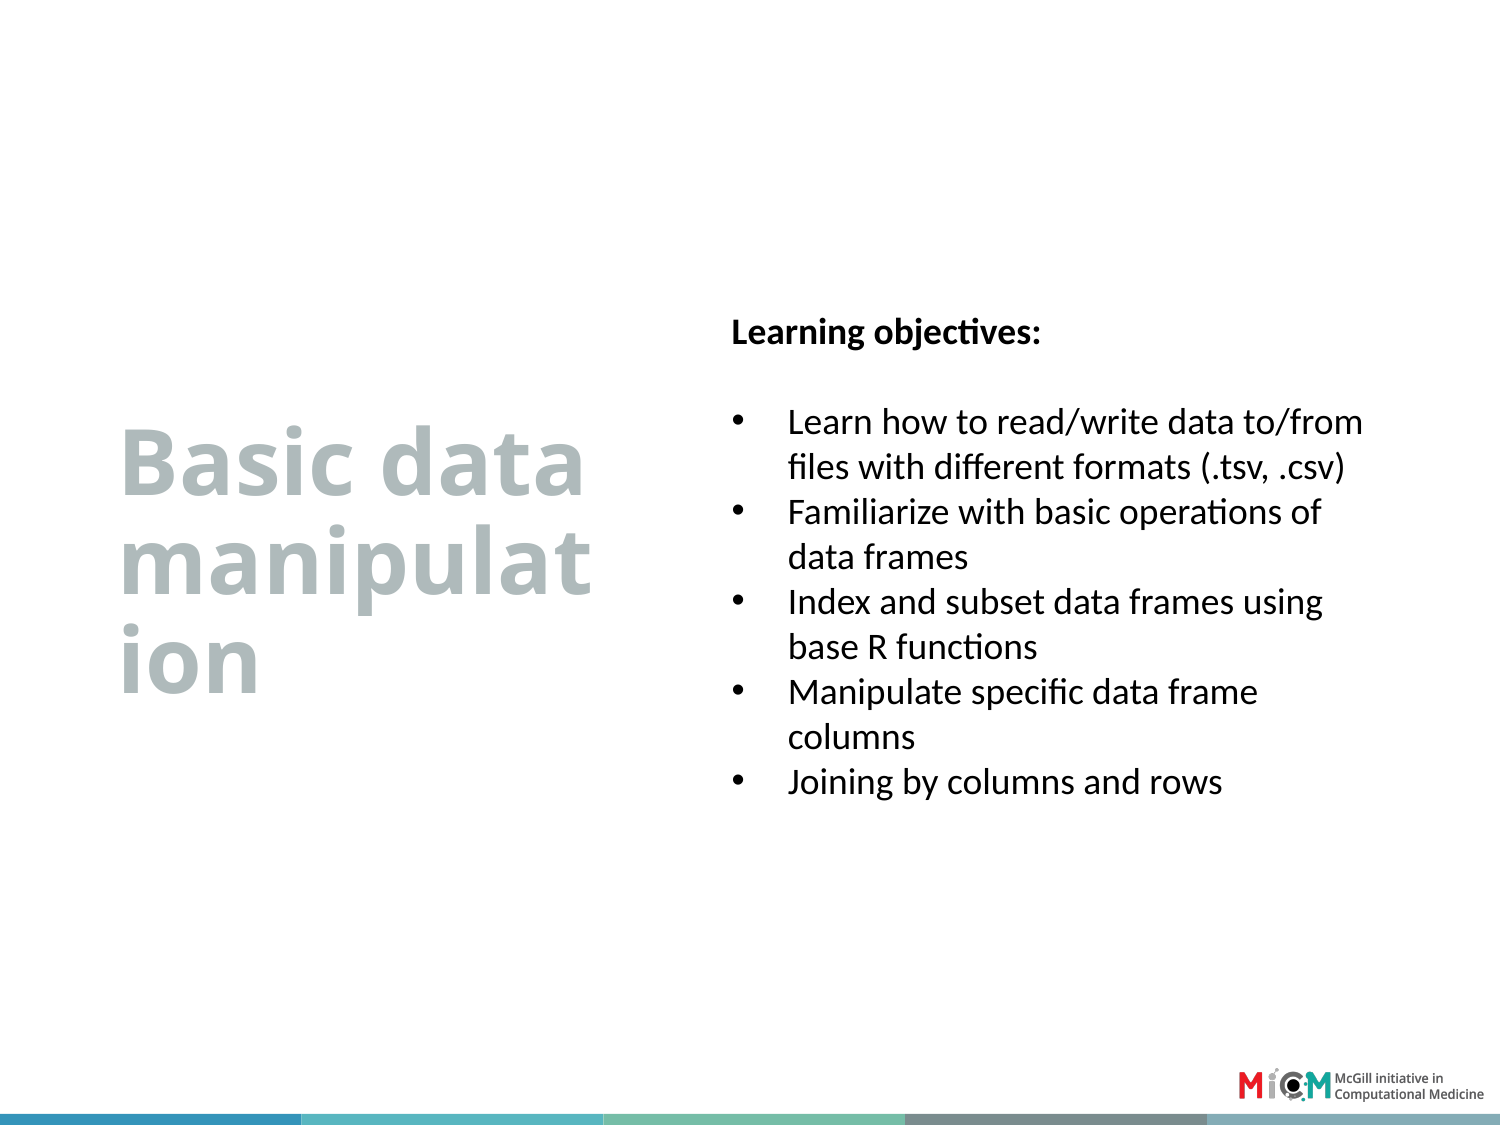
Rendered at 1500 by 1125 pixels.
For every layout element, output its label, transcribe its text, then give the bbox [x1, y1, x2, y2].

picture [1211, 1051, 1500, 1122]
text_box Learning objectives: Learn how to read/write data to/from files with different formats (.tsv, .csv) Familiarize with basic operations of data frames Index and subset data frames using base R functions Manipulate specific data frame columns Joining by columns and rows [716, 299, 1398, 855]
title Basic data manipulation [102, 351, 627, 722]
